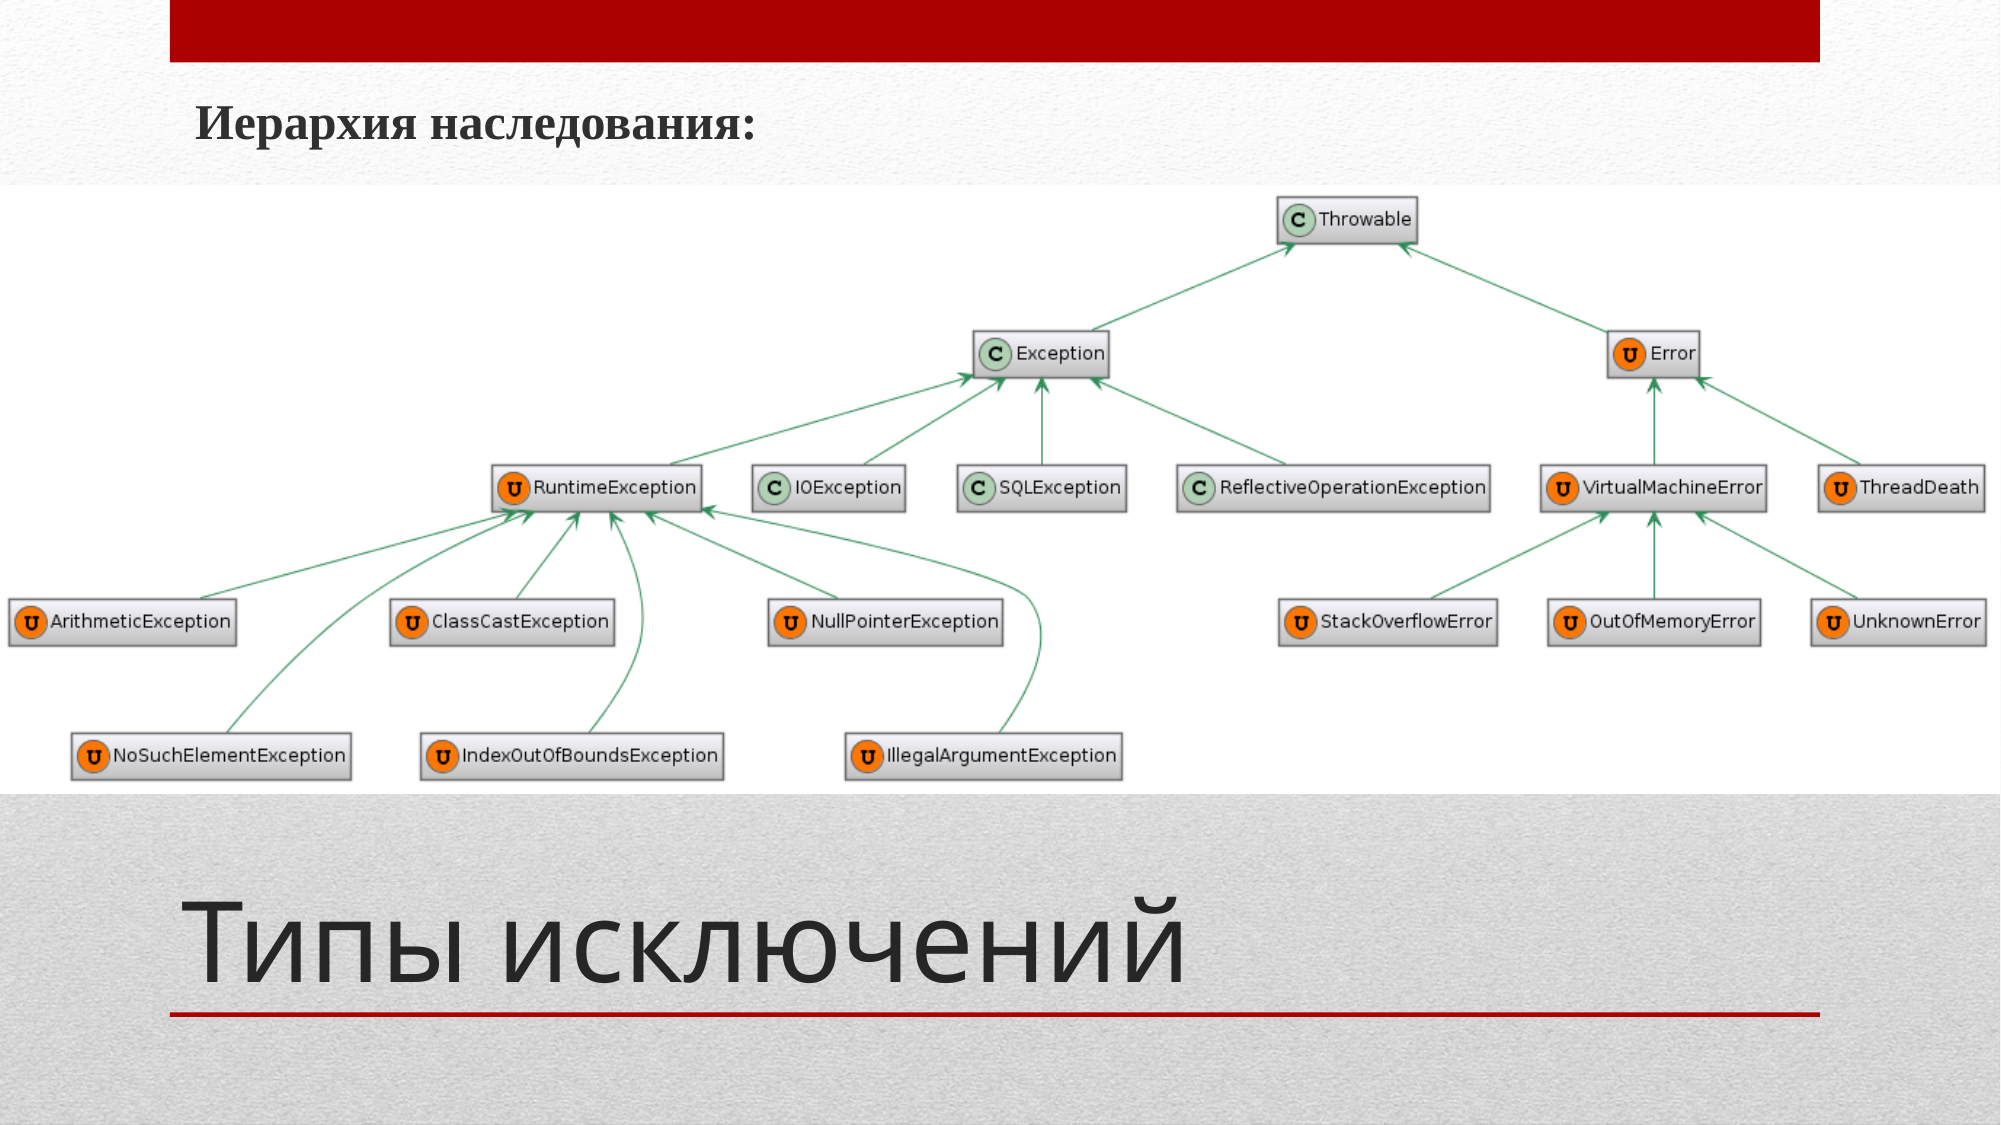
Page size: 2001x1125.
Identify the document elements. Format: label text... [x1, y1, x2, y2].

picture [0, 184, 2000, 795]
text_box Иерархия наследования: [179, 38, 1830, 184]
title Типы исключений [166, 808, 1650, 1013]
